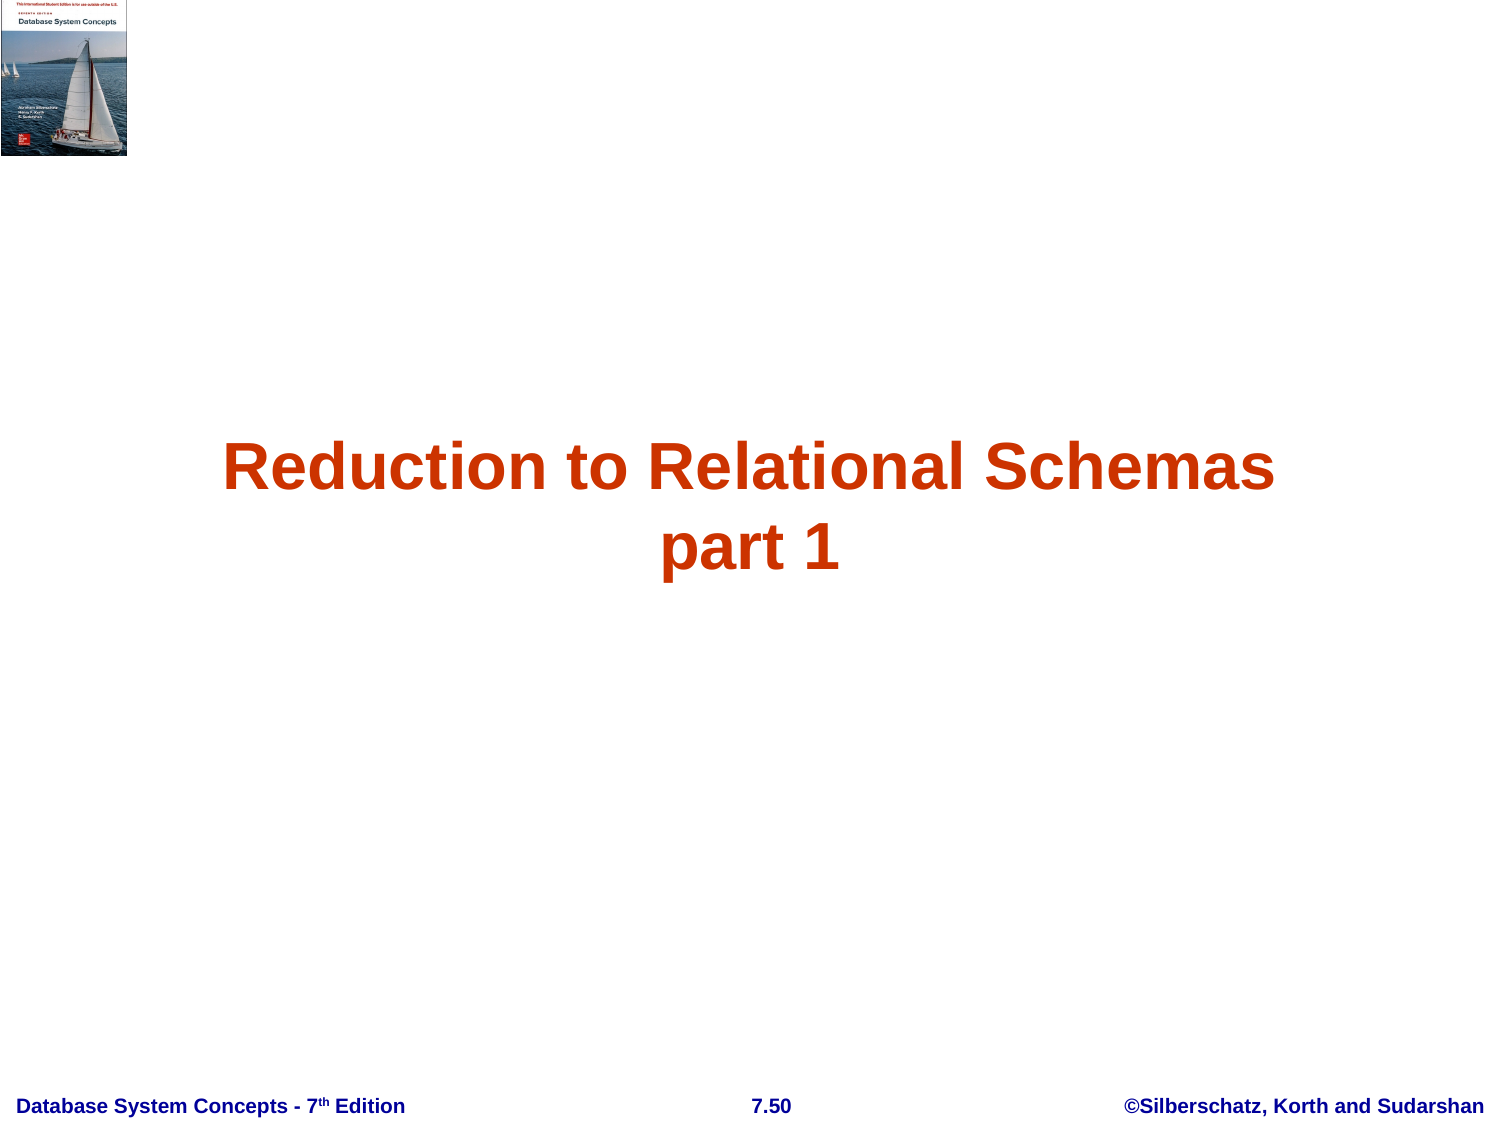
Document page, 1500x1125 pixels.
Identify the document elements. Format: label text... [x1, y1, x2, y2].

title Reduction to Relational Schemas part 1 [112, 349, 1388, 591]
picture [1, 0, 127, 156]
